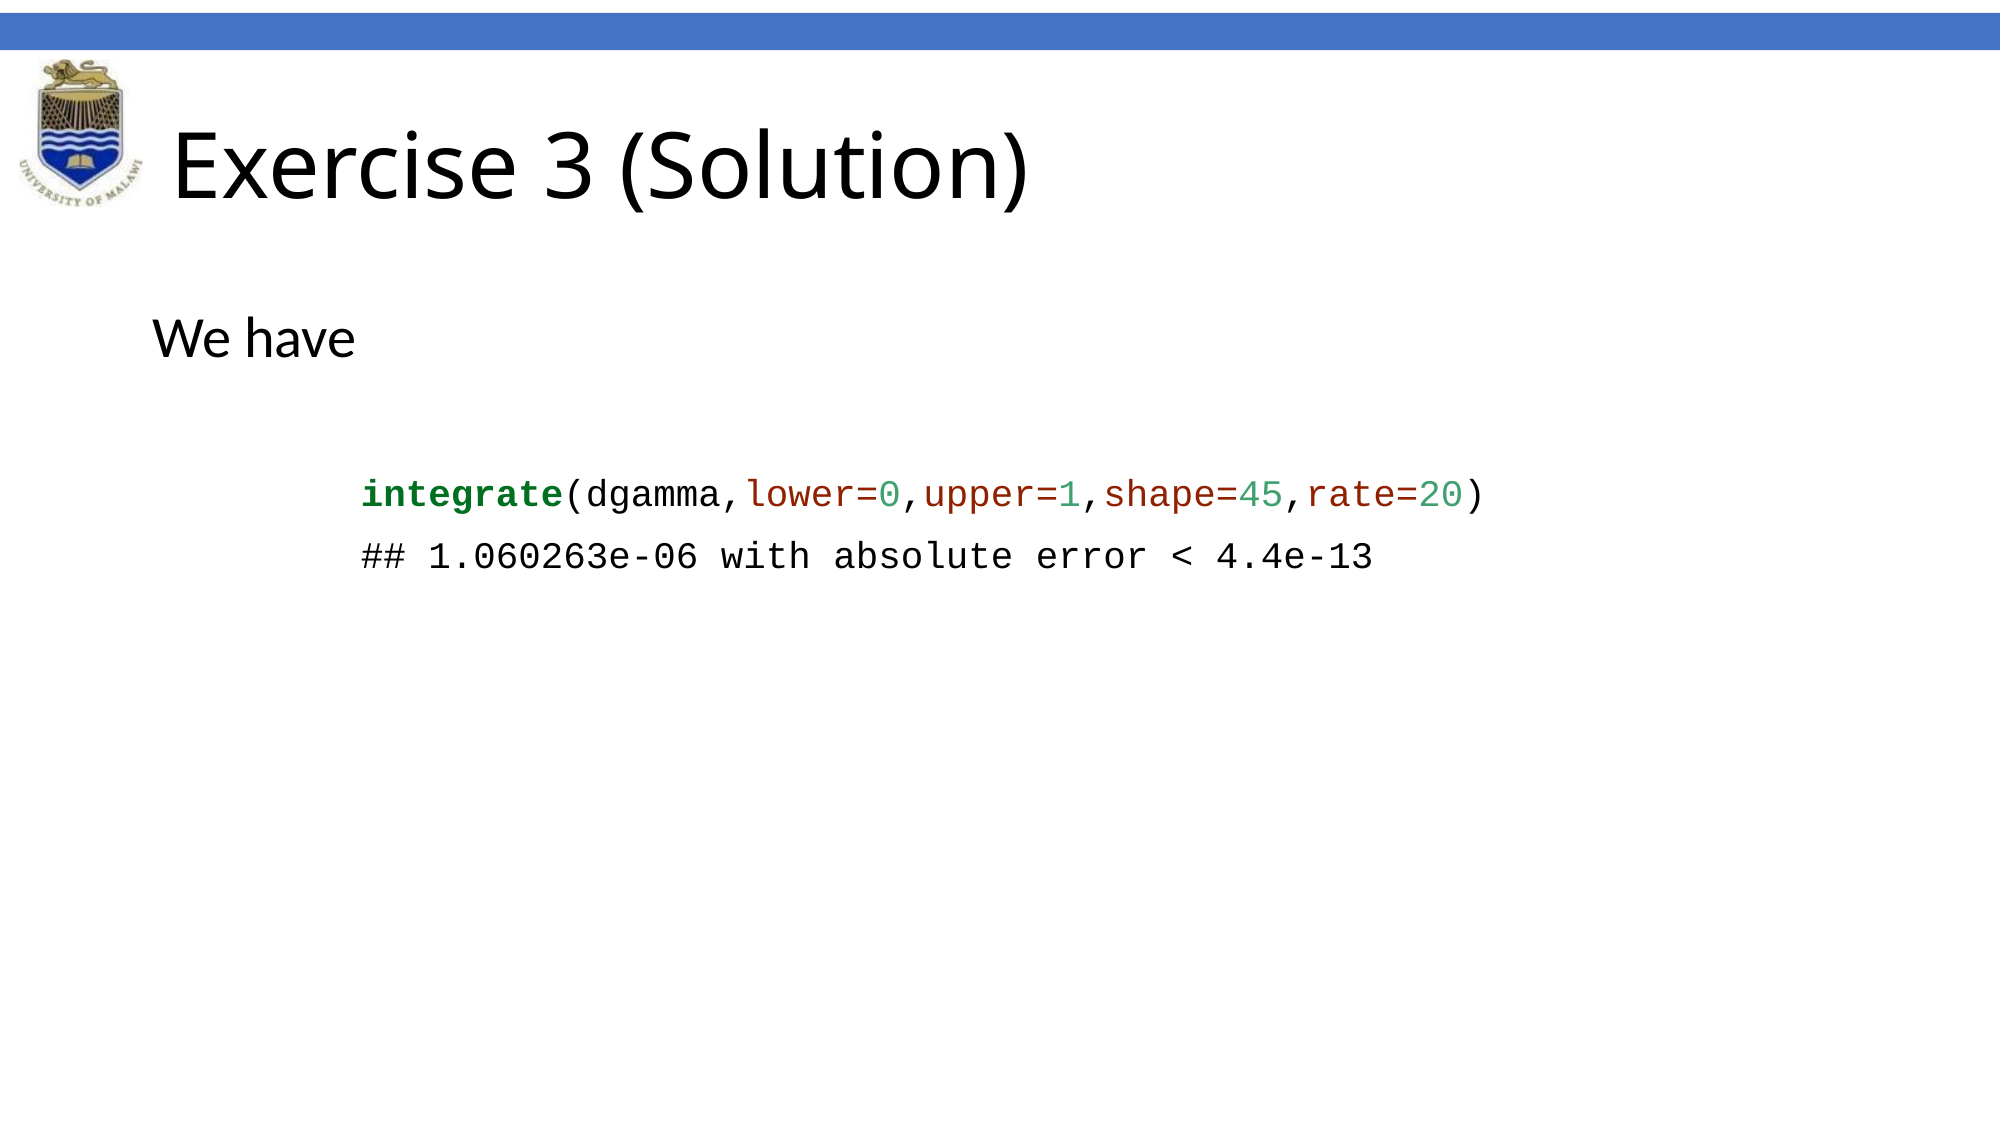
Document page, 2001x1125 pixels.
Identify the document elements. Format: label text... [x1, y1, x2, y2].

title Exercise 3 (Solution) [155, 59, 1851, 278]
picture [19, 59, 143, 207]
